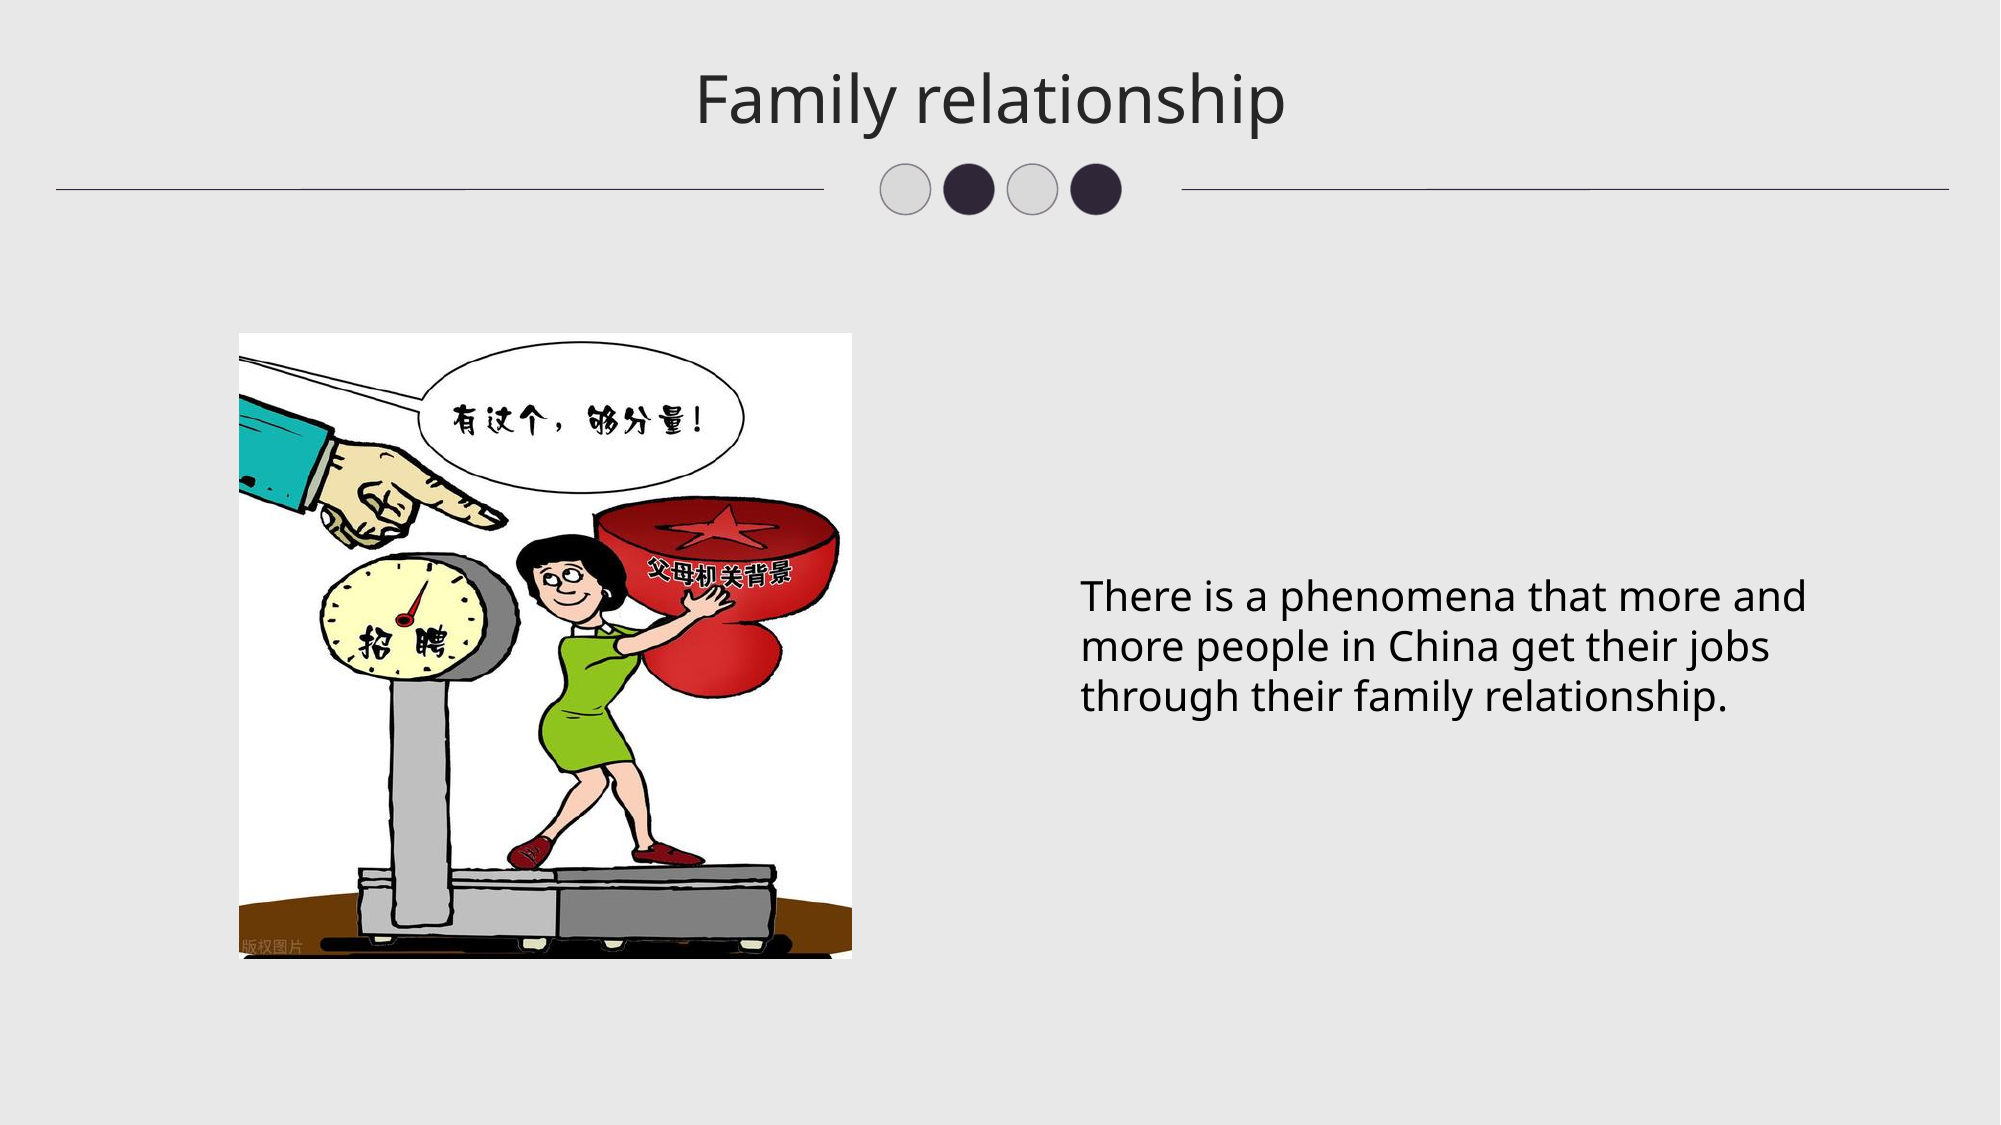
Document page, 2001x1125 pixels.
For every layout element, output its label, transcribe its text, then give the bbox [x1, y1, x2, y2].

text_box There is a phenomena that more and more people in China get their jobs through their family relationship. [1065, 562, 1882, 728]
picture [238, 333, 852, 959]
text_box Family relationship [679, 49, 1321, 144]
